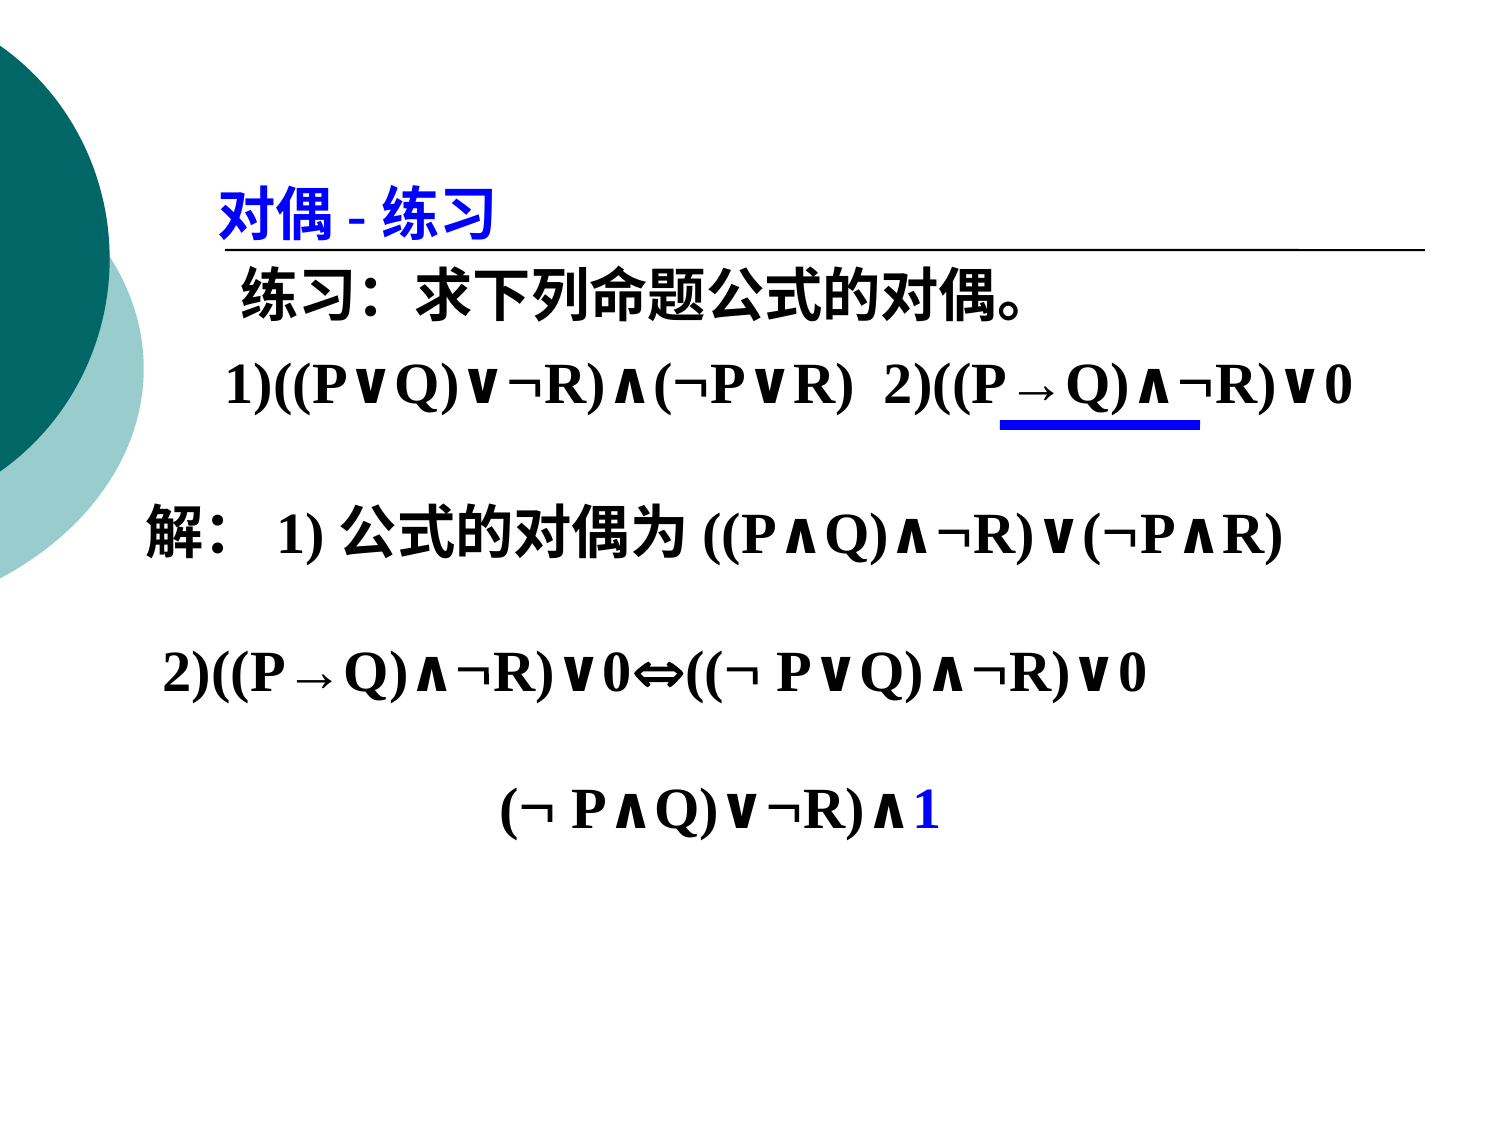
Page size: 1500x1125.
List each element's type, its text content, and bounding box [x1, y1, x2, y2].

text_box 1)((P∨Q)∨R)∧(P∨R) 2)((P→Q)∧R)∨0 [209, 337, 1475, 423]
text_box 2)((P→Q)∧R)∨0(( P∨Q)∧R)∨0 [147, 624, 1288, 711]
text_box ( P∧Q)∨R)∧1 [485, 762, 1063, 848]
text_box 练习：求下列命题公式的对偶。 [225, 249, 1071, 336]
text_box 对偶-练习 [202, 169, 513, 255]
text_box 解：1)公式的对偶为((P∧Q)∧R)∨(P∧R) [130, 487, 1300, 573]
